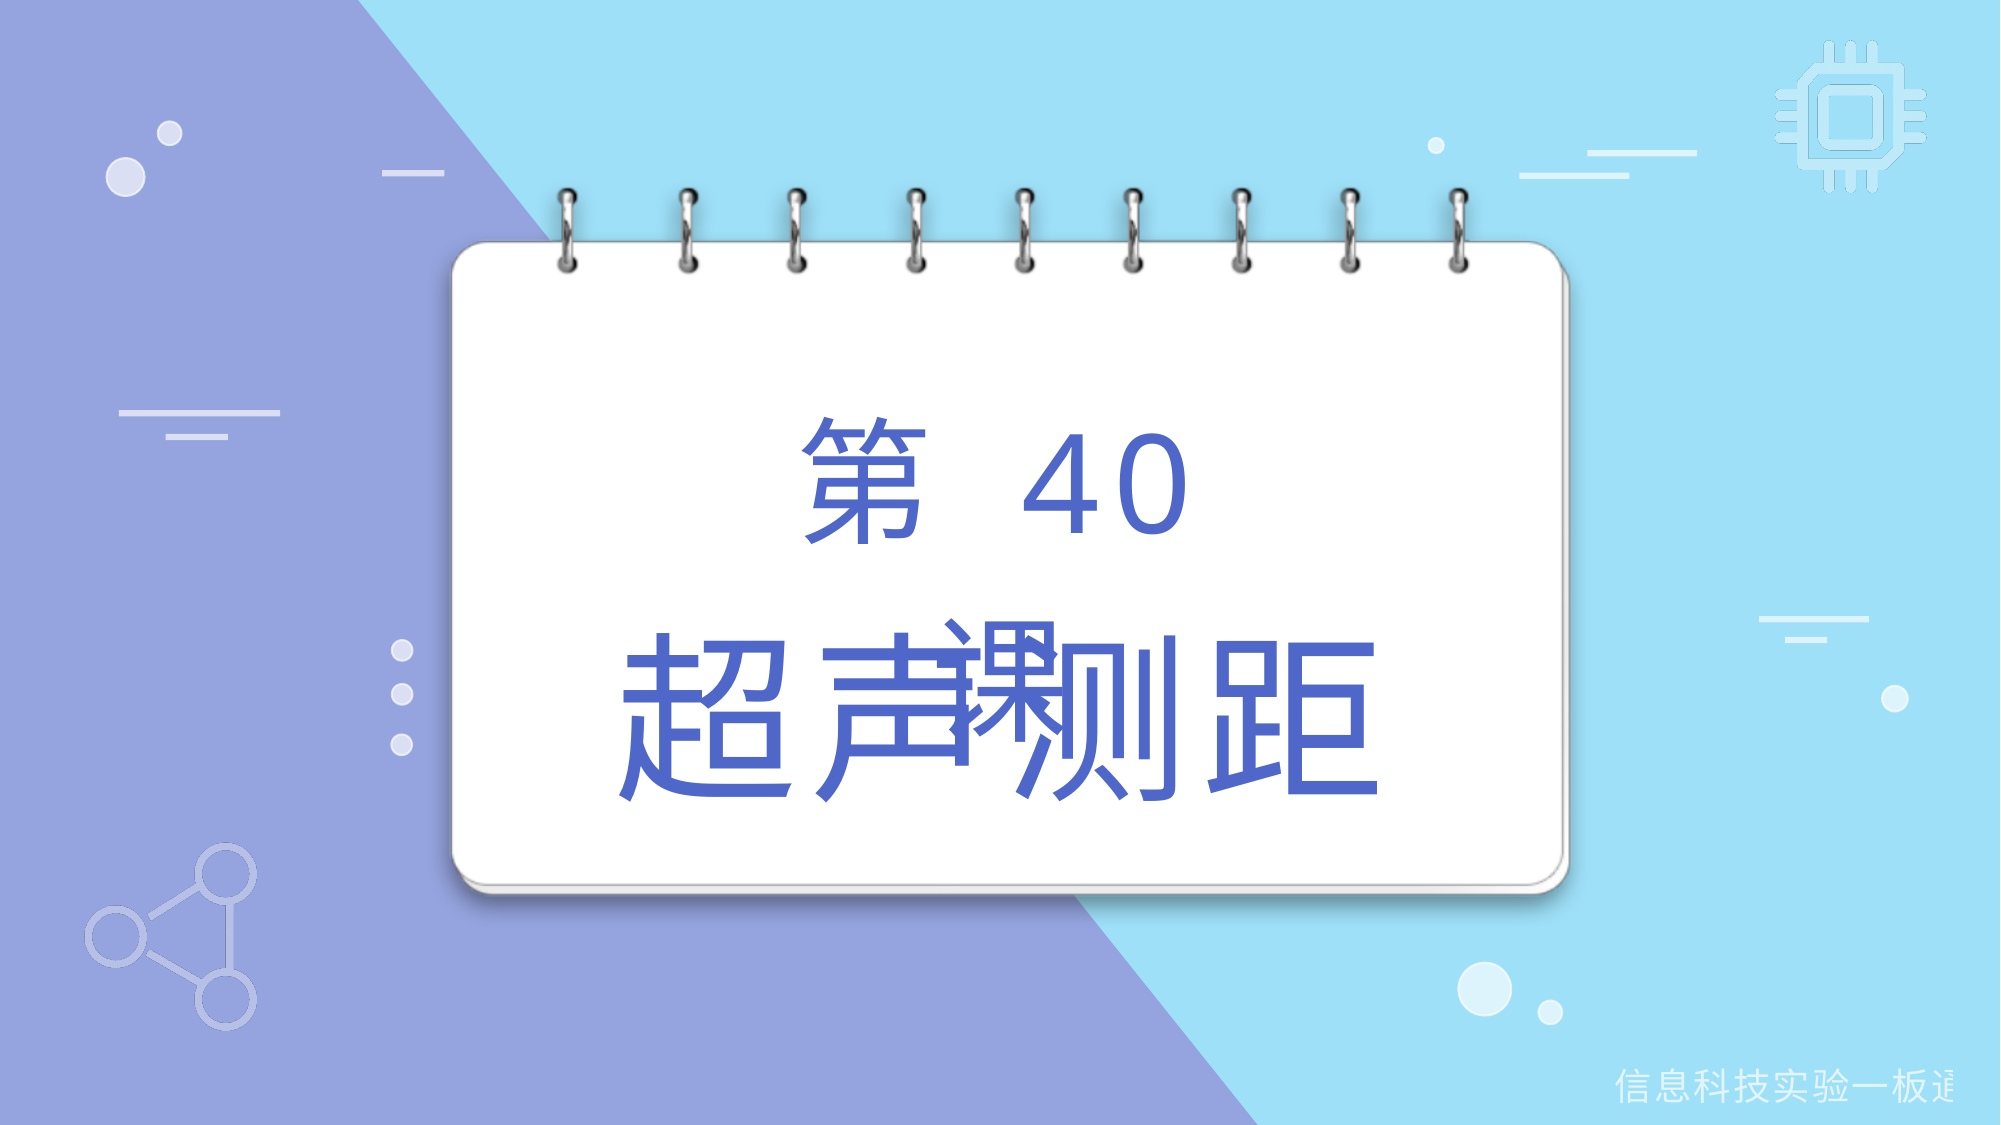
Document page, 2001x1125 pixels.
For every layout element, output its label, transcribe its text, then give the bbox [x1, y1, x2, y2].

list 超声测距 [589, 552, 1411, 812]
picture [1750, 16, 1951, 217]
picture [411, 163, 1589, 916]
list 第 40 课 [685, 355, 1315, 554]
picture [70, 836, 271, 1037]
